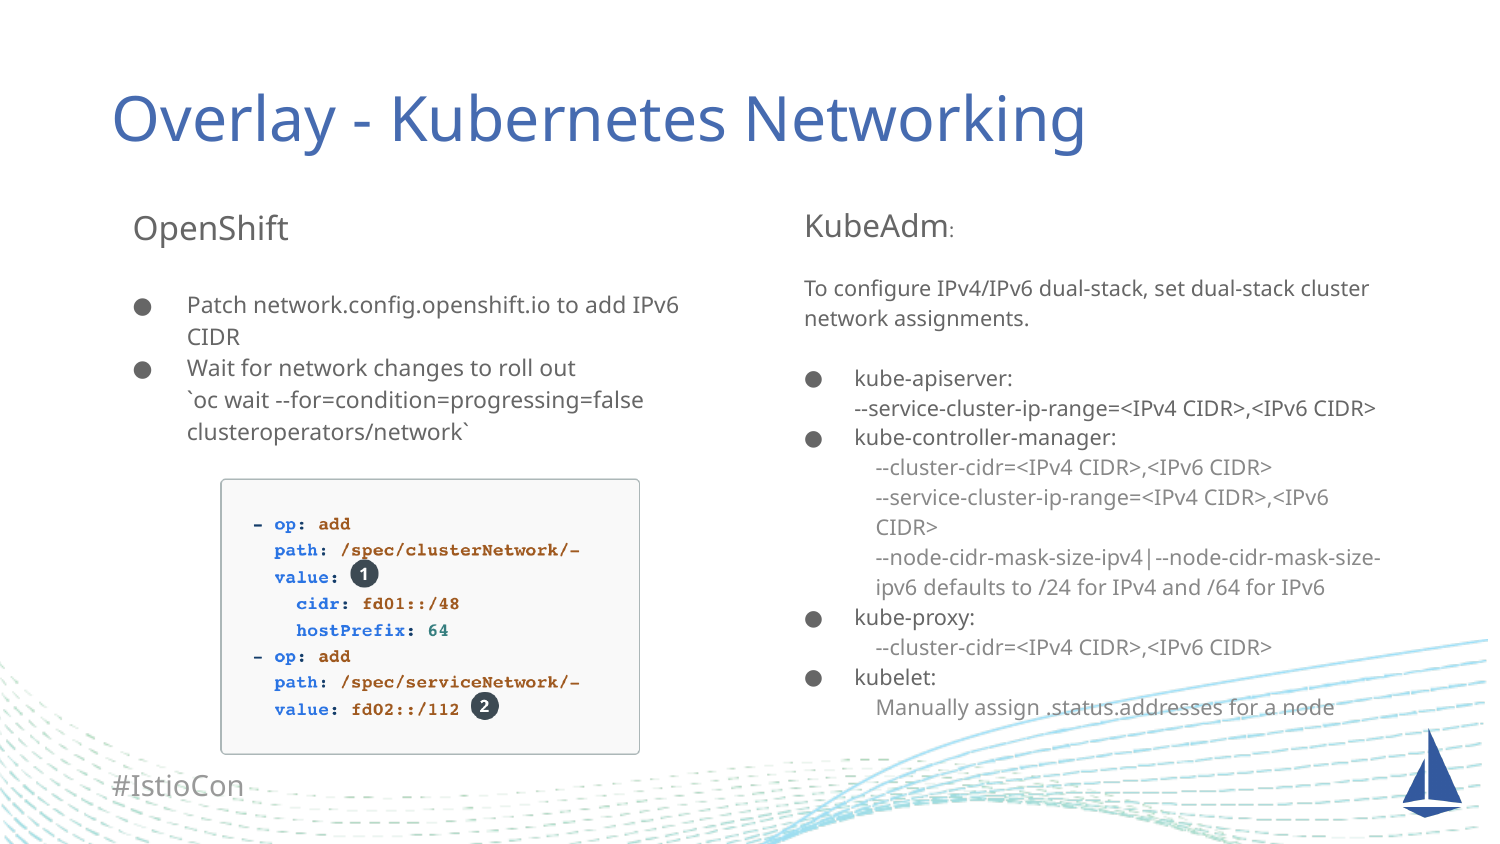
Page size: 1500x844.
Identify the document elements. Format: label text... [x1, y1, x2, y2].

text_box KubeAdm: To configure IPv4/IPv6 dual-stack, set dual-stack cluster network assignments. kube-apiserver: --service-cluster-ip-range=<IPv4 CIDR>,<IPv6 CIDR> kube-controller-manager: --cluster-cidr=<IPv4 CIDR>,<IPv6 CIDR> --service-cluster-ip-range=<IPv4 CIDR>,<IPv6 CIDR> --node-cidr-mask-size-ipv4|--node-cidr-mask-size-ipv6 defaults to /24 for IPv4 and /64 for IPv6 kube-proxy: --cluster-cidr=<IPv4 CIDR>,<IPv6 CIDR> kubelet: Manually assign .status.addresses for a node [769, 185, 1403, 752]
picture [213, 462, 654, 767]
title Overlay - Kubernetes Networking [96, 63, 1403, 197]
picture [1402, 728, 1470, 818]
list OpenShift Patch network.config.openshift.io to add IPv6 CIDR Wait for network changes to roll out `oc wait --for=condition=progressing=false clusteroperators/network` [96, 185, 730, 752]
